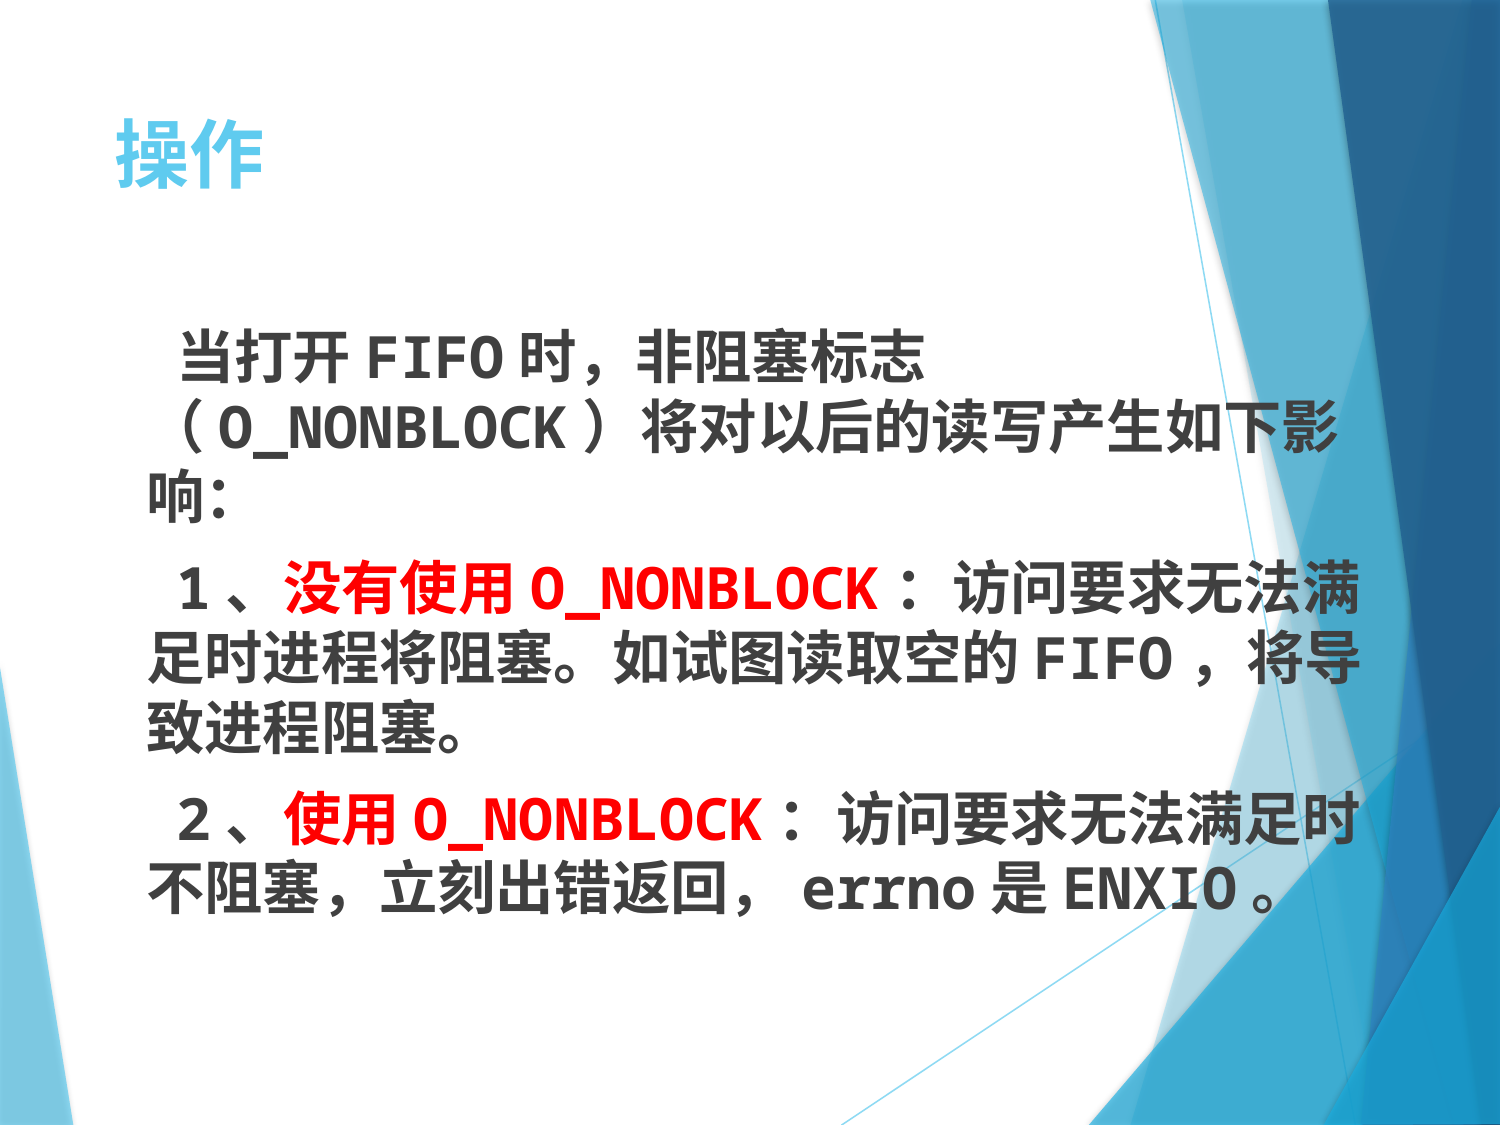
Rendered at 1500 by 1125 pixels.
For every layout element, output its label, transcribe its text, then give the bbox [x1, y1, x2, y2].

title 操作 [99, 99, 1142, 317]
list 当打开FIFO时，非阻塞标志（O_NONBLOCK）将对以后的读写产生如下影响： 1、没有使用O_NONBLOCK：访问要求无法满足时进程将阻塞。如试图读取空的FIFO，将导致进程阻塞。 2、使用O_NONBLOCK：访问要求无法满足时不阻塞，立刻出错返回，errno是ENXIO。 [131, 312, 1407, 993]
